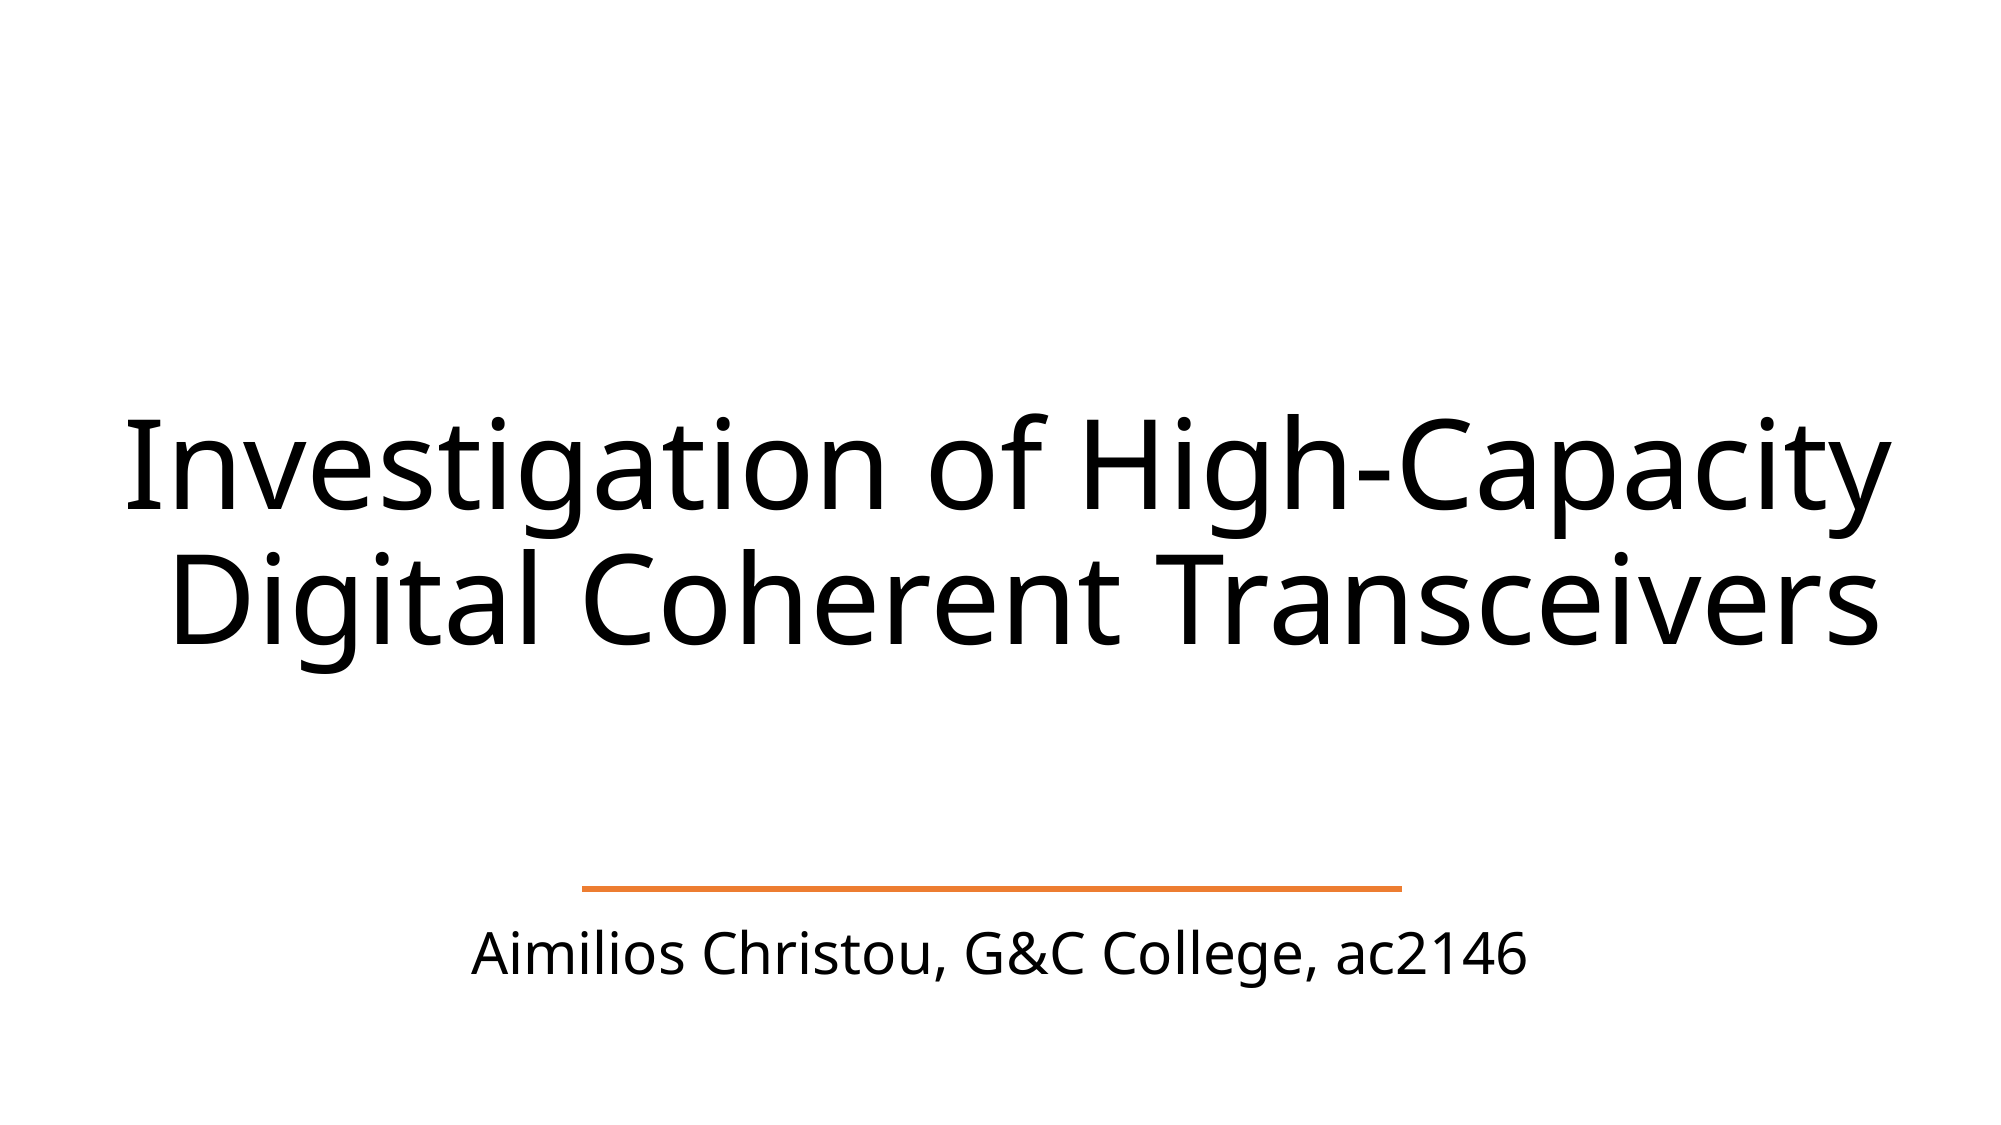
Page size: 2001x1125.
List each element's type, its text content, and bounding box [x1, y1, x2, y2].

subtitle Aimilios Christou, G&C College, ac2146 [249, 916, 1750, 1125]
title Investigation of High-Capacity Digital Coherent Transceivers [50, 287, 2000, 679]
